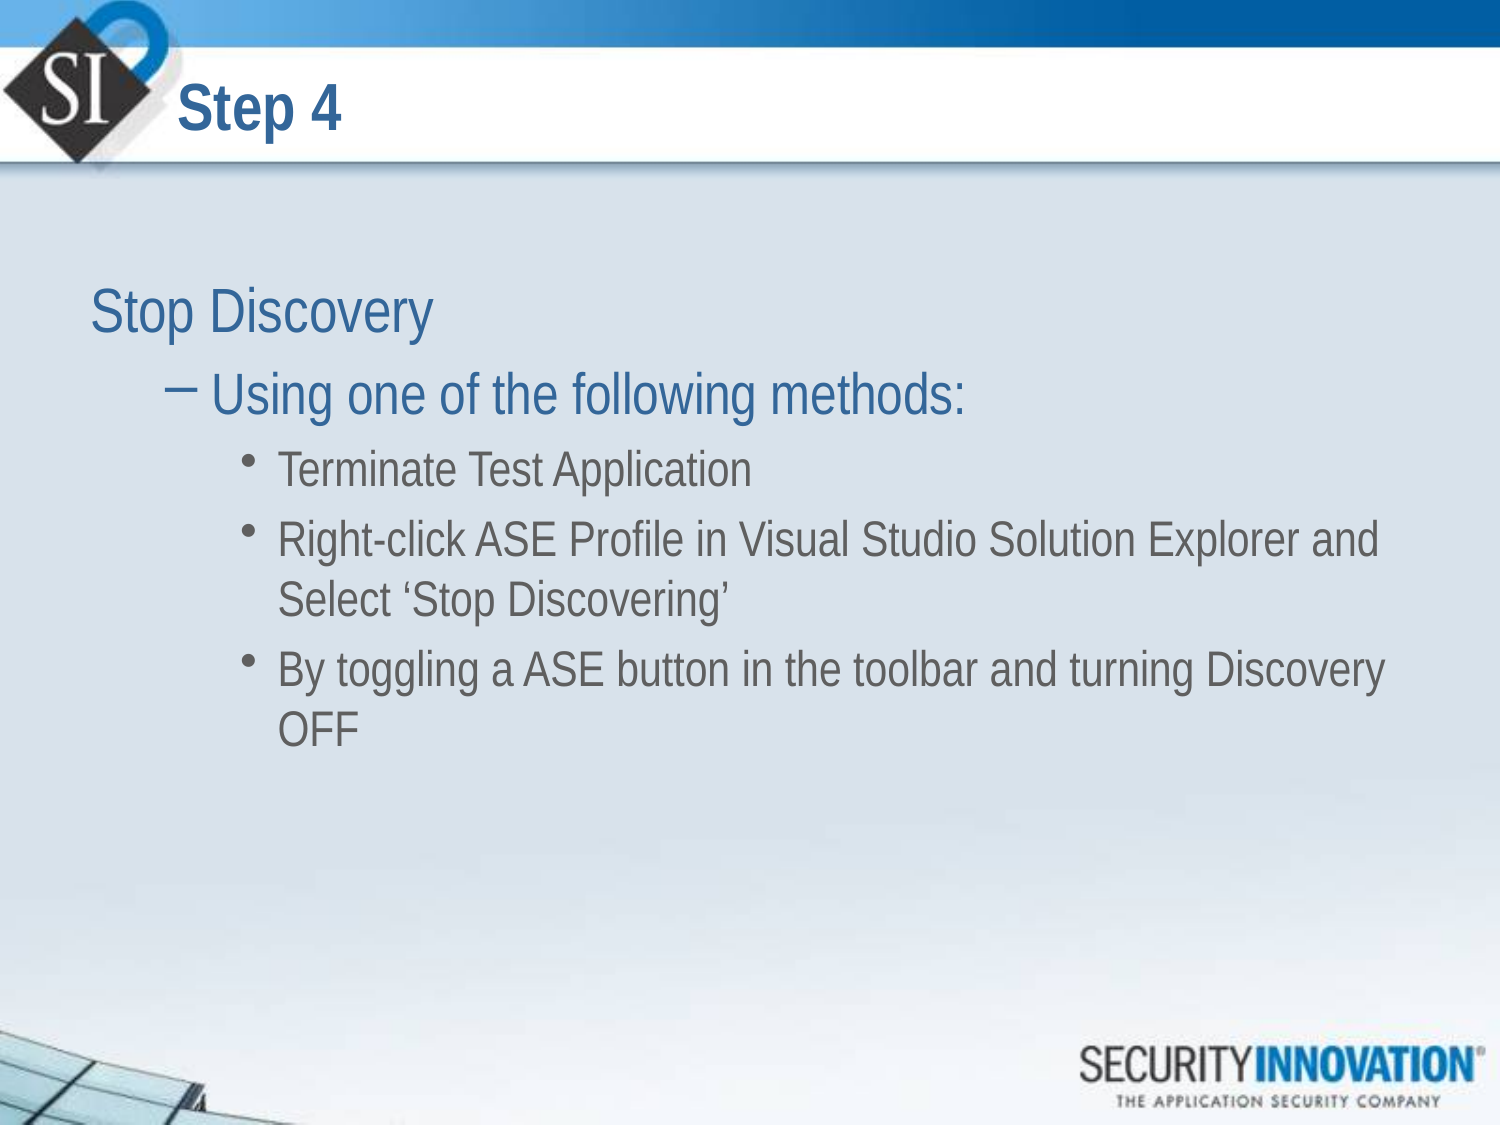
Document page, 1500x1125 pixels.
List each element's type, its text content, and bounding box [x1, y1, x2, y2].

list Stop Discovery Using one of the following methods: Terminate Test Application Right-click ASE Profile in Visual Studio Solution Explorer and Select ‘Stop Discovering’ By toggling a ASE button in the toolbar and turning Discovery OFF [74, 262, 1426, 1006]
title Step 4 [162, 56, 1288, 152]
picture [0, 0, 1500, 1125]
